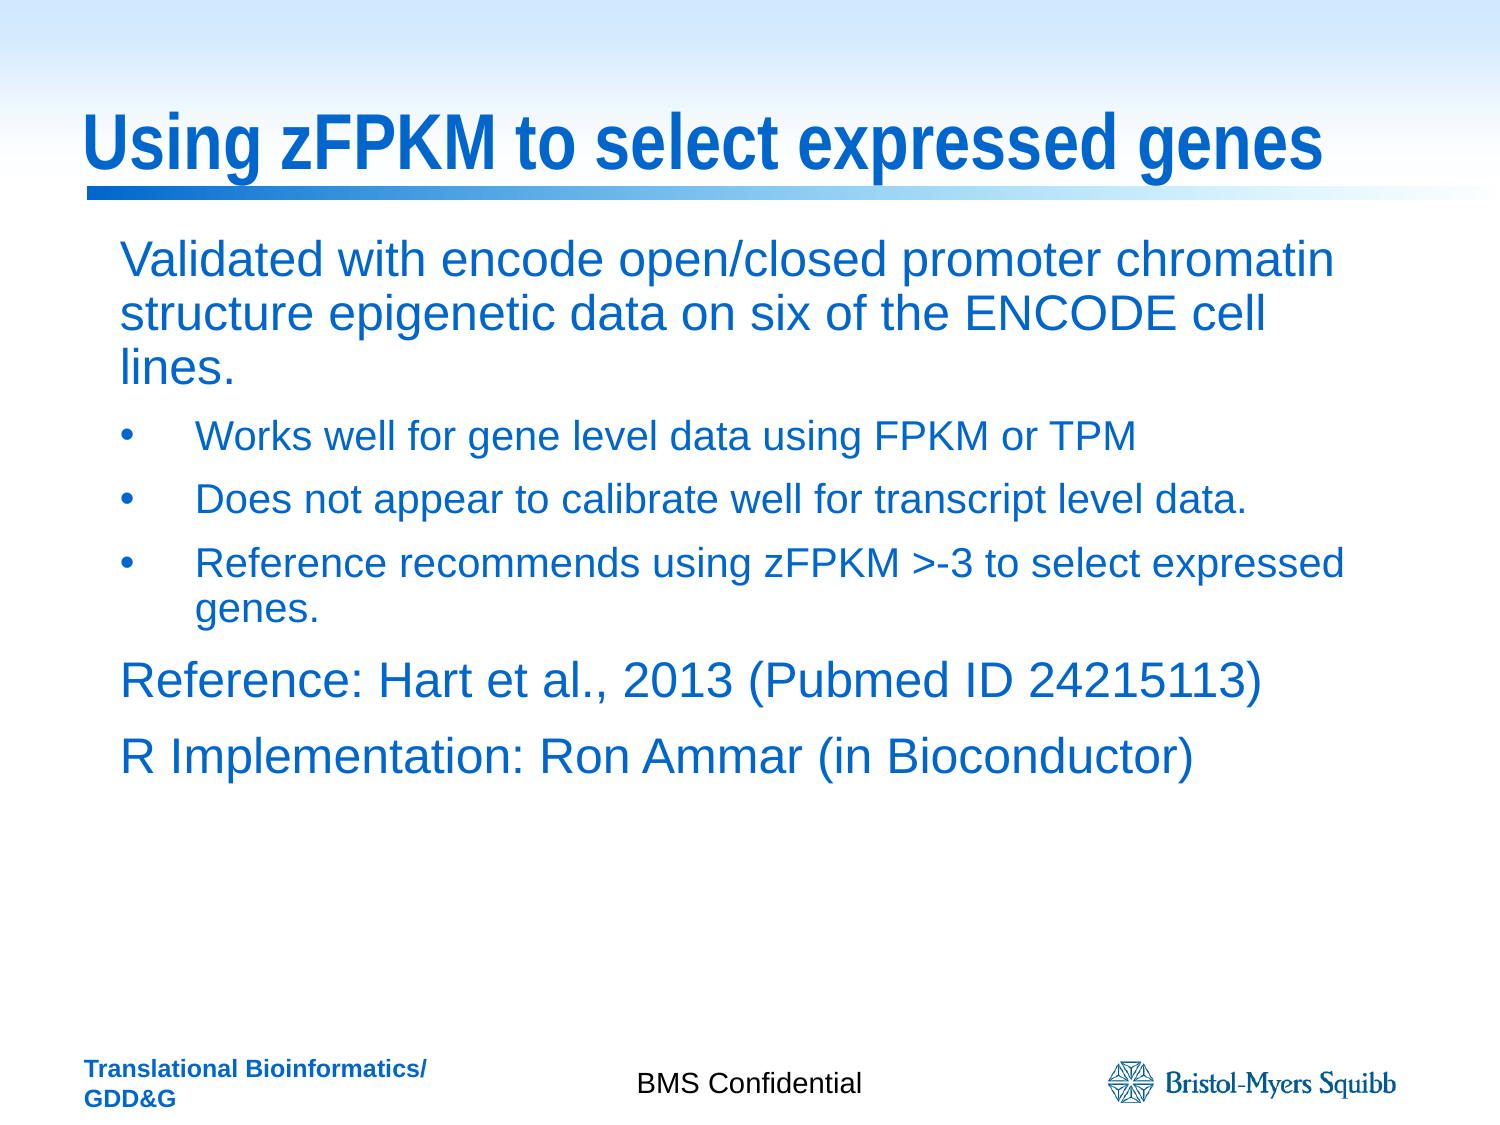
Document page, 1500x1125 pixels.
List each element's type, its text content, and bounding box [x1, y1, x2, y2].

footer BMS Confidential [481, 1056, 1019, 1108]
title Using zFPKM to select expressed genes [67, 97, 1446, 194]
picture [0, 0, 1500, 1125]
list Validated with encode open/closed promoter chromatin structure epigenetic data on six of the ENCODE cell lines. Works well for gene level data using FPKM or TPM Does not appear to calibrate well for transcript level data. Reference recommends using zFPKM >-3 to select expressed genes. Reference: Hart et al., 2013 (Pubmed ID 24215113) R Implementation: Ron Ammar (in Bioconductor) [111, 225, 1387, 1012]
